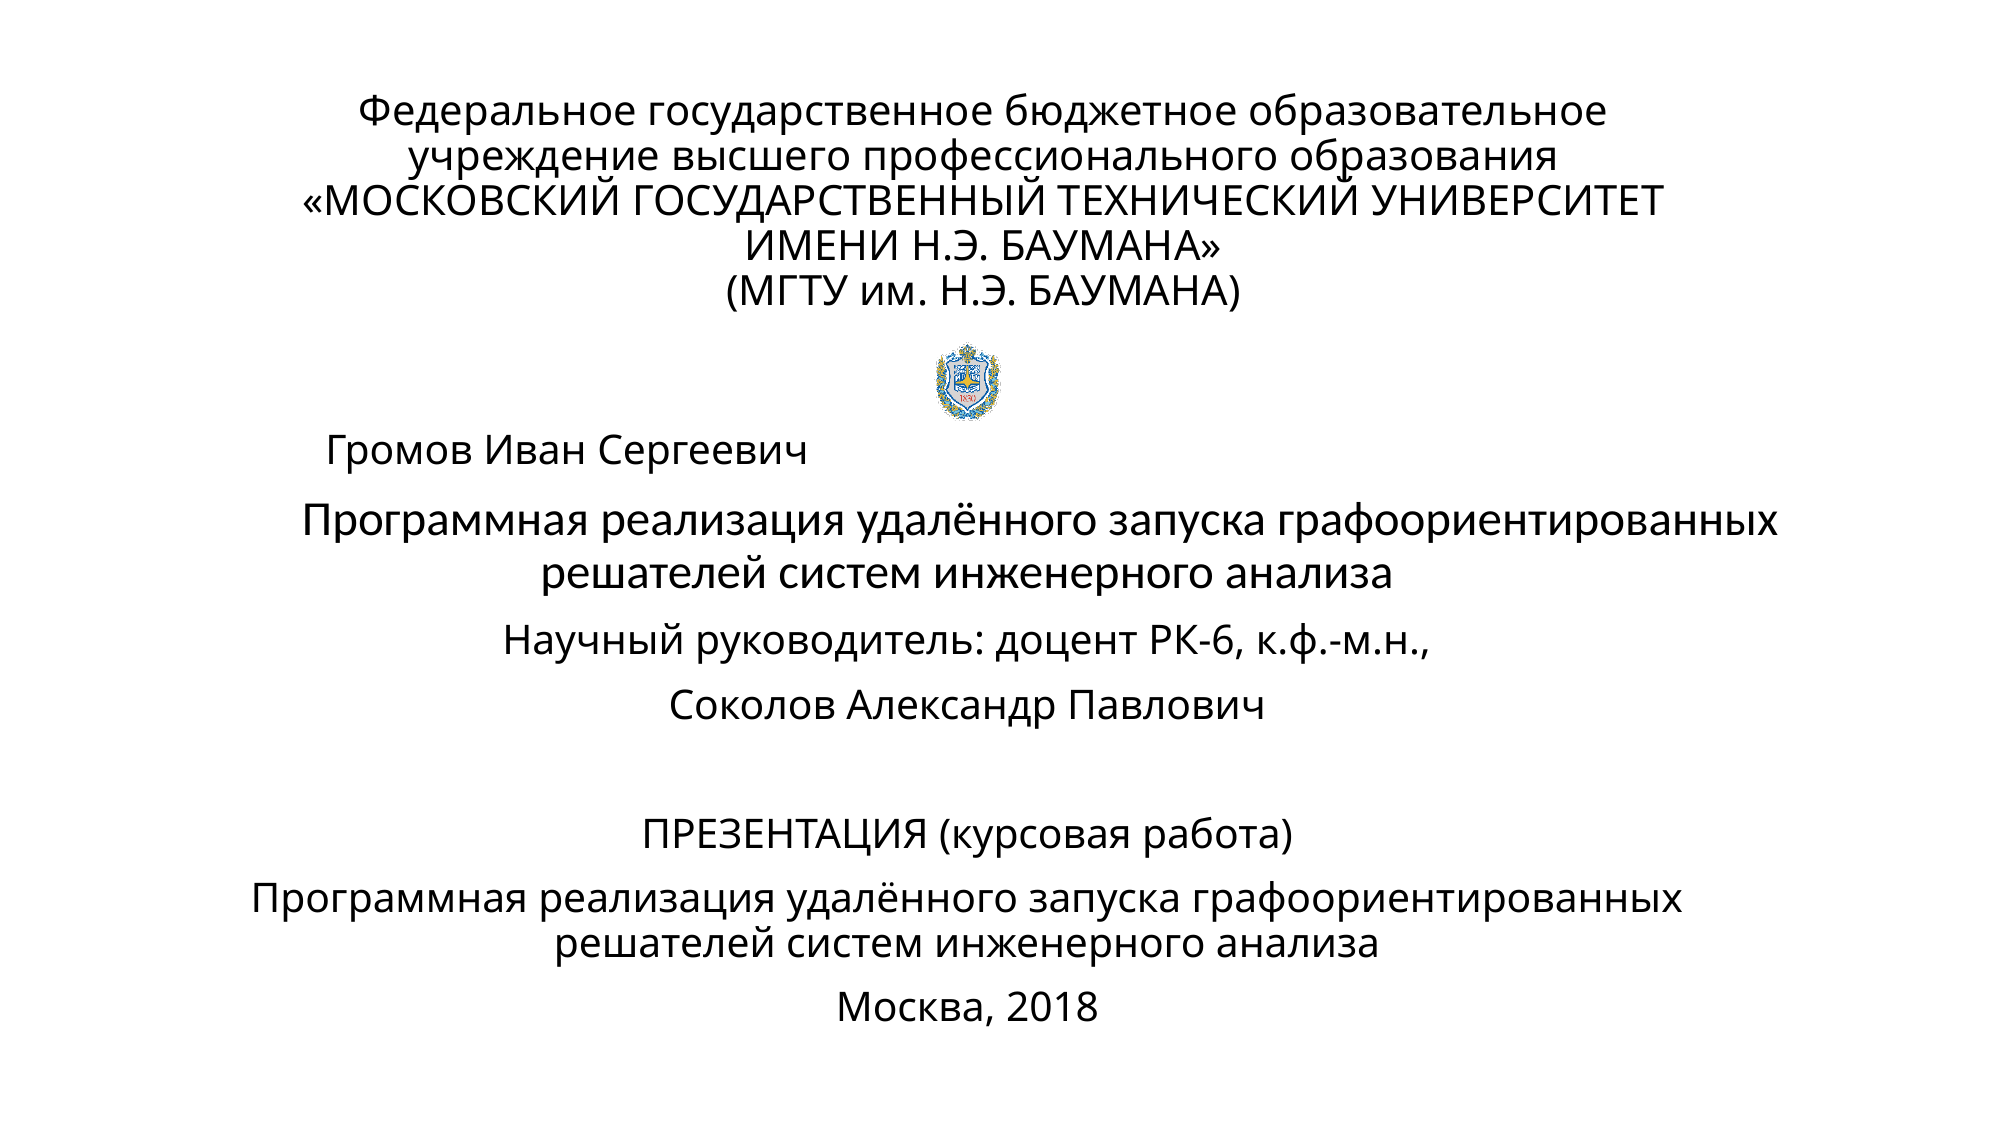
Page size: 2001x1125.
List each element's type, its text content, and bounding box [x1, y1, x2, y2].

subtitle Громов Иван Сергеевич Программная реализация удалённого запуска графоориентированных решателей систем инженерного анализа Научный руководитель: доцент РК-6, к.ф.-м.н., Соколов Александр Павлович ПРЕЗЕНТАЦИЯ (курсовая работа) Программная реализация удалённого запуска графоориентированных решателей систем инженерного анализа Москва, 2018 [121, 342, 1814, 1041]
title Федеральное государственное бюджетное образовательное учреждение высшего профессионального образования «МОСКОВСКИЙ ГОСУДАРСТВЕННЫЙ ТЕХНИЧЕСКИЙ УНИВЕРСИТЕТ ИМЕНИ Н.Э. БАУМАНА» (МГТУ им. Н.Э. БАУМАНА) [233, 50, 1734, 322]
picture [934, 342, 1001, 421]
